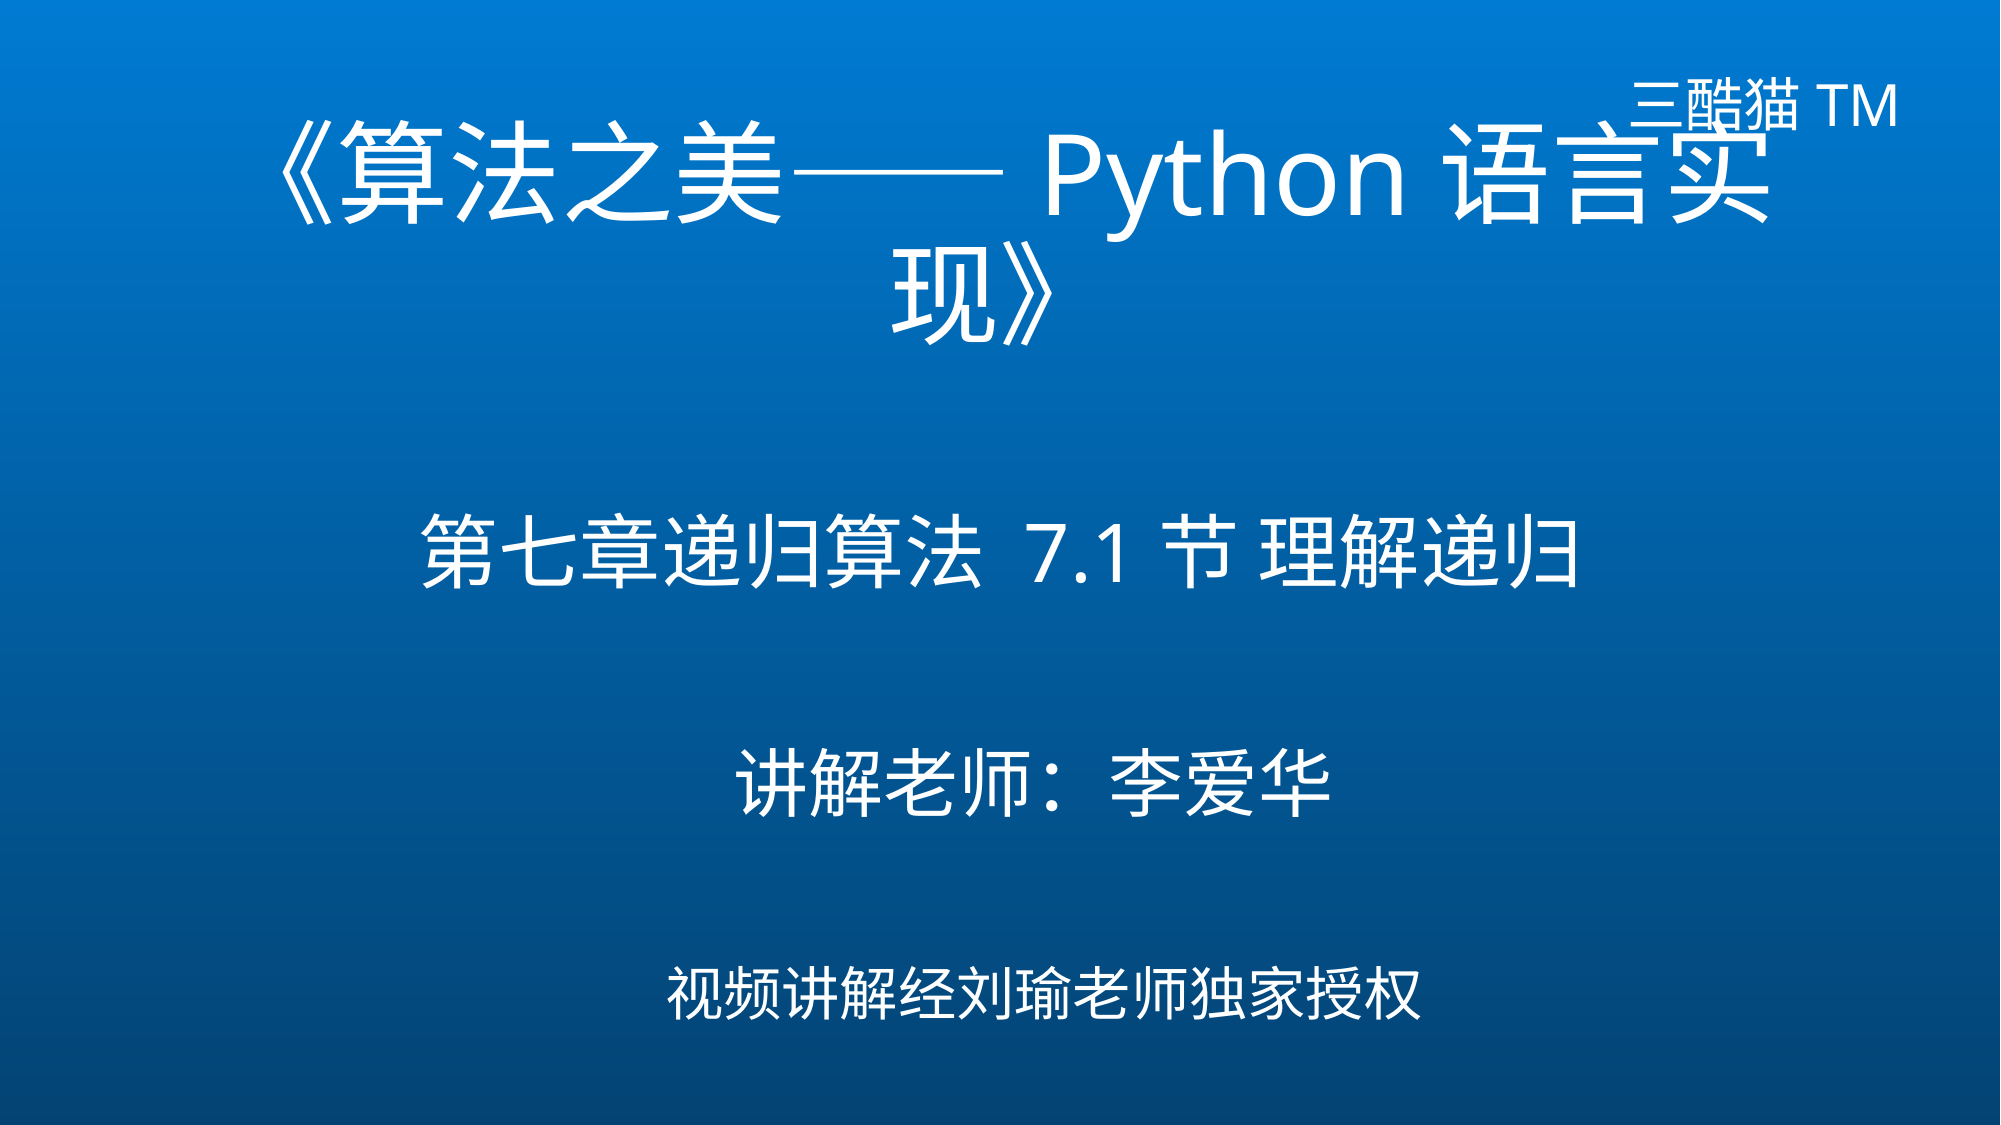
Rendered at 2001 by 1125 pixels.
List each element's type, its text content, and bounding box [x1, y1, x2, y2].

text_box 讲解老师：李爱华 [683, 728, 1349, 834]
subtitle 第七章递归算法 7.1节 理解递归 [249, 504, 1750, 729]
text_box 三酷猫TM [1612, 60, 1926, 146]
text_box 视频讲解经刘瑜老师独家授权 [650, 949, 1438, 1035]
title 《算法之美——Python语言实现》 [180, 92, 1821, 369]
